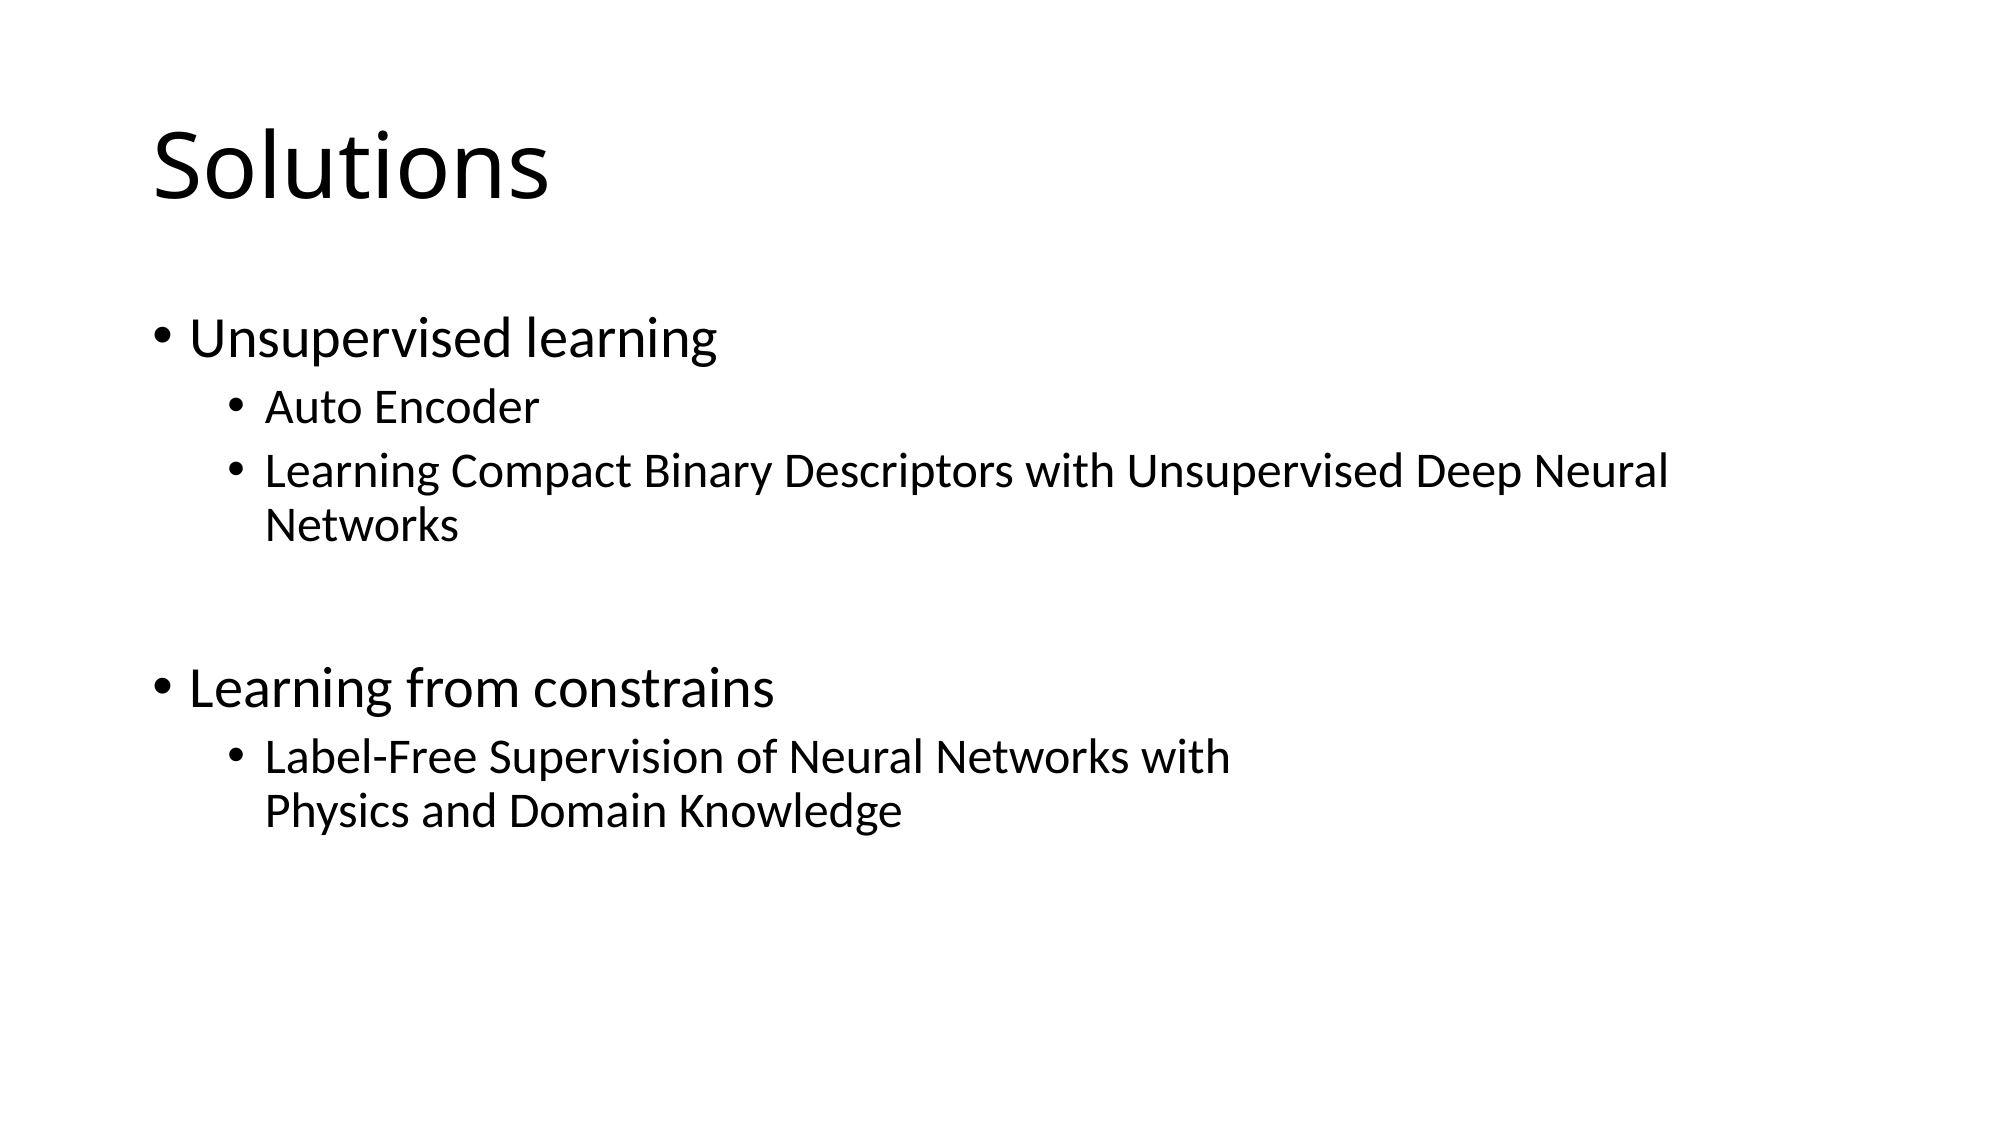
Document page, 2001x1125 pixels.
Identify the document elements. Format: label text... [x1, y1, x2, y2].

title Solutions [137, 59, 1863, 278]
list Unsupervised learning Auto Encoder Learning Compact Binary Descriptors with Unsupervised Deep Neural Networks Learning from constrains Label-Free Supervision of Neural Networks with Physics and Domain Knowledge [137, 299, 1863, 1014]
